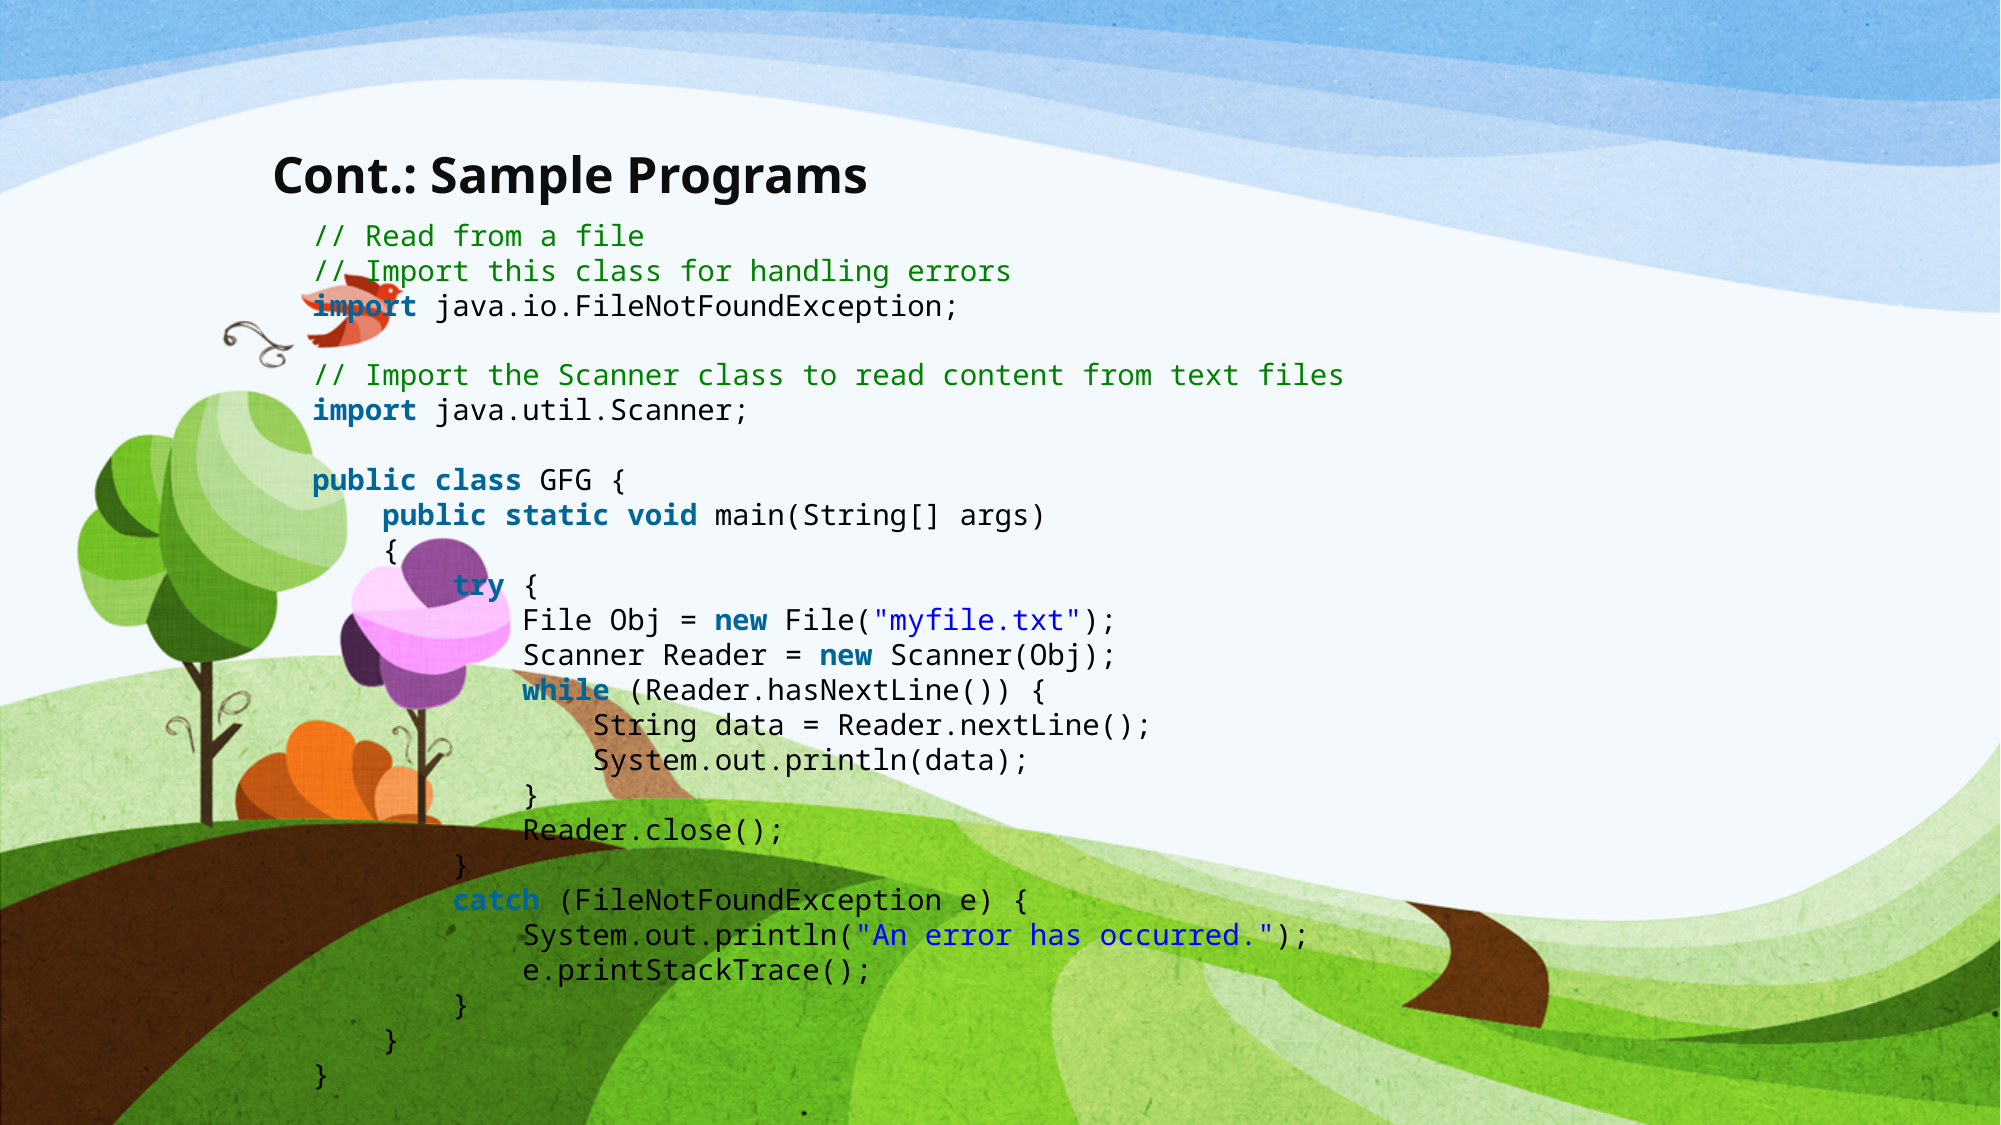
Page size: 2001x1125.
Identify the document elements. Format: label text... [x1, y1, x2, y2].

subtitle // Read from a file // Import this class for handling errors import java.io.FileNotFoundException; // Import the Scanner class to read content from text files import java.util.Scanner; public class GFG { public static void main(String[] args) { try { File Obj = new File("myfile.txt"); Scanner Reader = new Scanner(Obj); while (Reader.hasNextLine()) { String data = Reader.nextLine(); System.out.println(data); } Reader.close(); } catch (FileNotFoundException e) { System.out.println("An error has occurred."); e.printStackTrace(); } } } [312, 216, 1721, 1091]
picture [0, 0, 2001, 1125]
title Cont.: Sample Programs [257, 68, 1776, 213]
